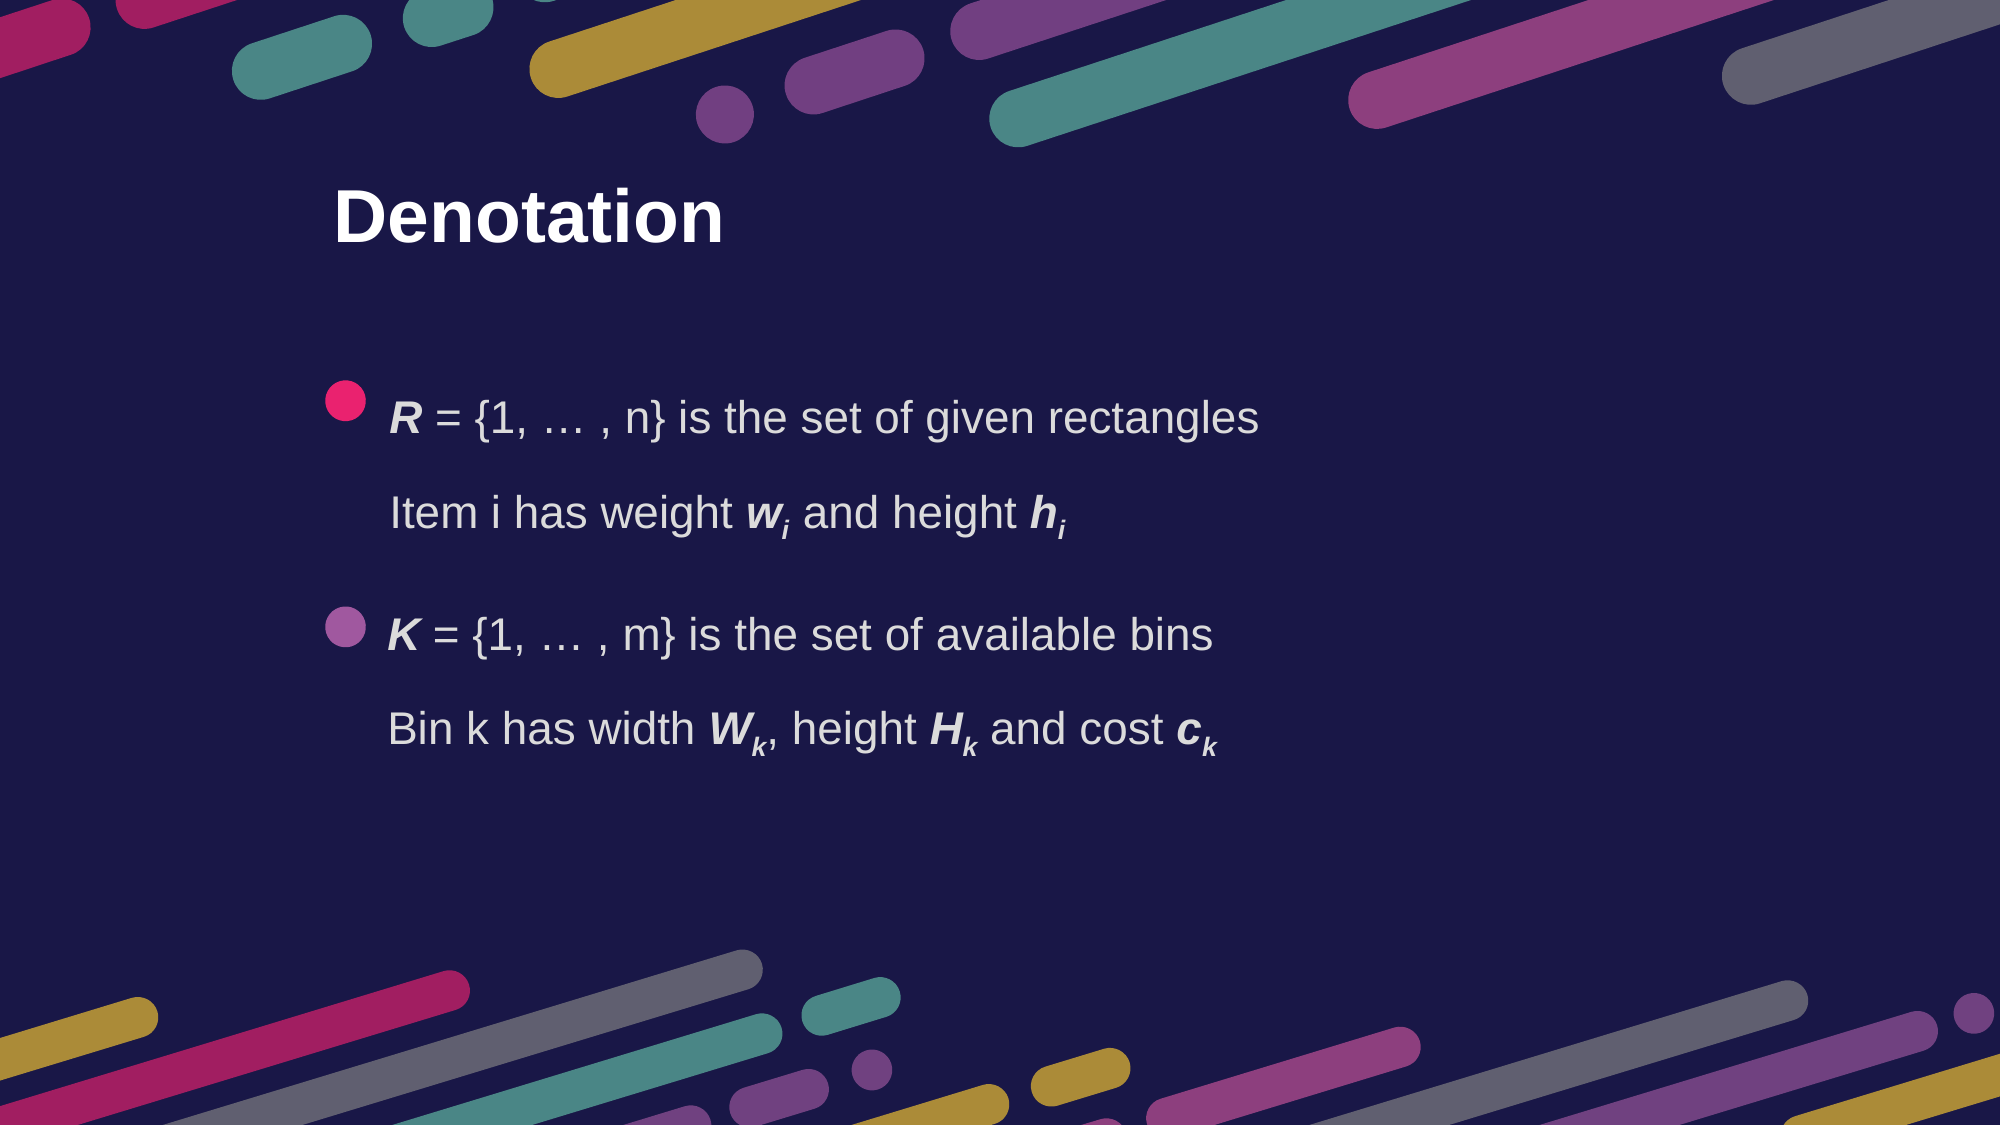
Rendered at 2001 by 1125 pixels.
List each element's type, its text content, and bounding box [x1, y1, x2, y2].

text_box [0, 811, 2000, 1125]
text_box [325, 606, 366, 648]
text_box R = {1, … , n} is the set of given rectangles Item i has weight wi and height hi [374, 346, 1347, 553]
text_box [325, 380, 366, 422]
text_box K = {1, … , m} is the set of available bins Bin k has width Wk, height Hk and cost ck [372, 562, 1262, 769]
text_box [0, 0, 2000, 333]
